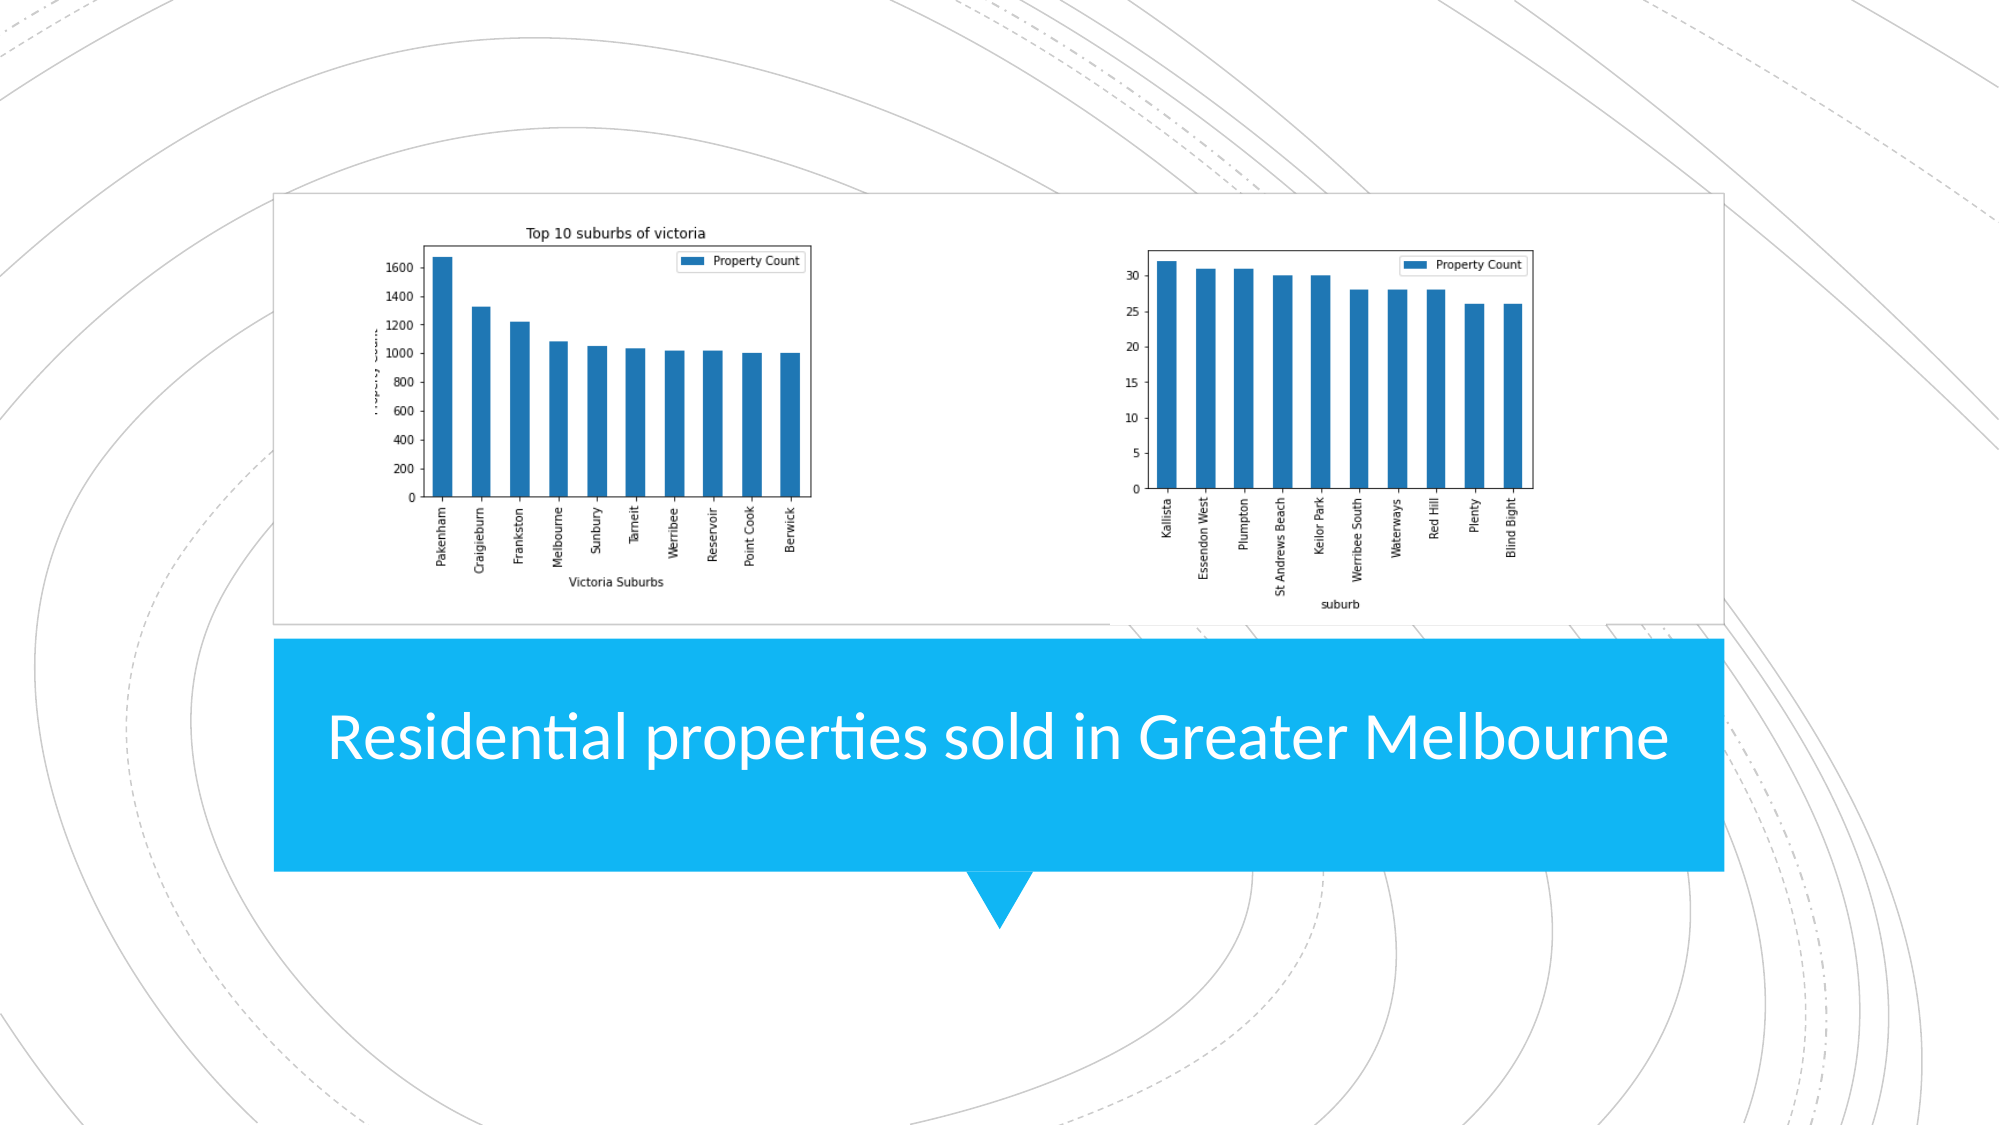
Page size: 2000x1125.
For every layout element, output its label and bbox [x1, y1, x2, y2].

list [375, 205, 904, 613]
text_box [273, 638, 1725, 930]
text_box [0, 0, 1999, 1125]
picture [1109, 237, 1606, 625]
